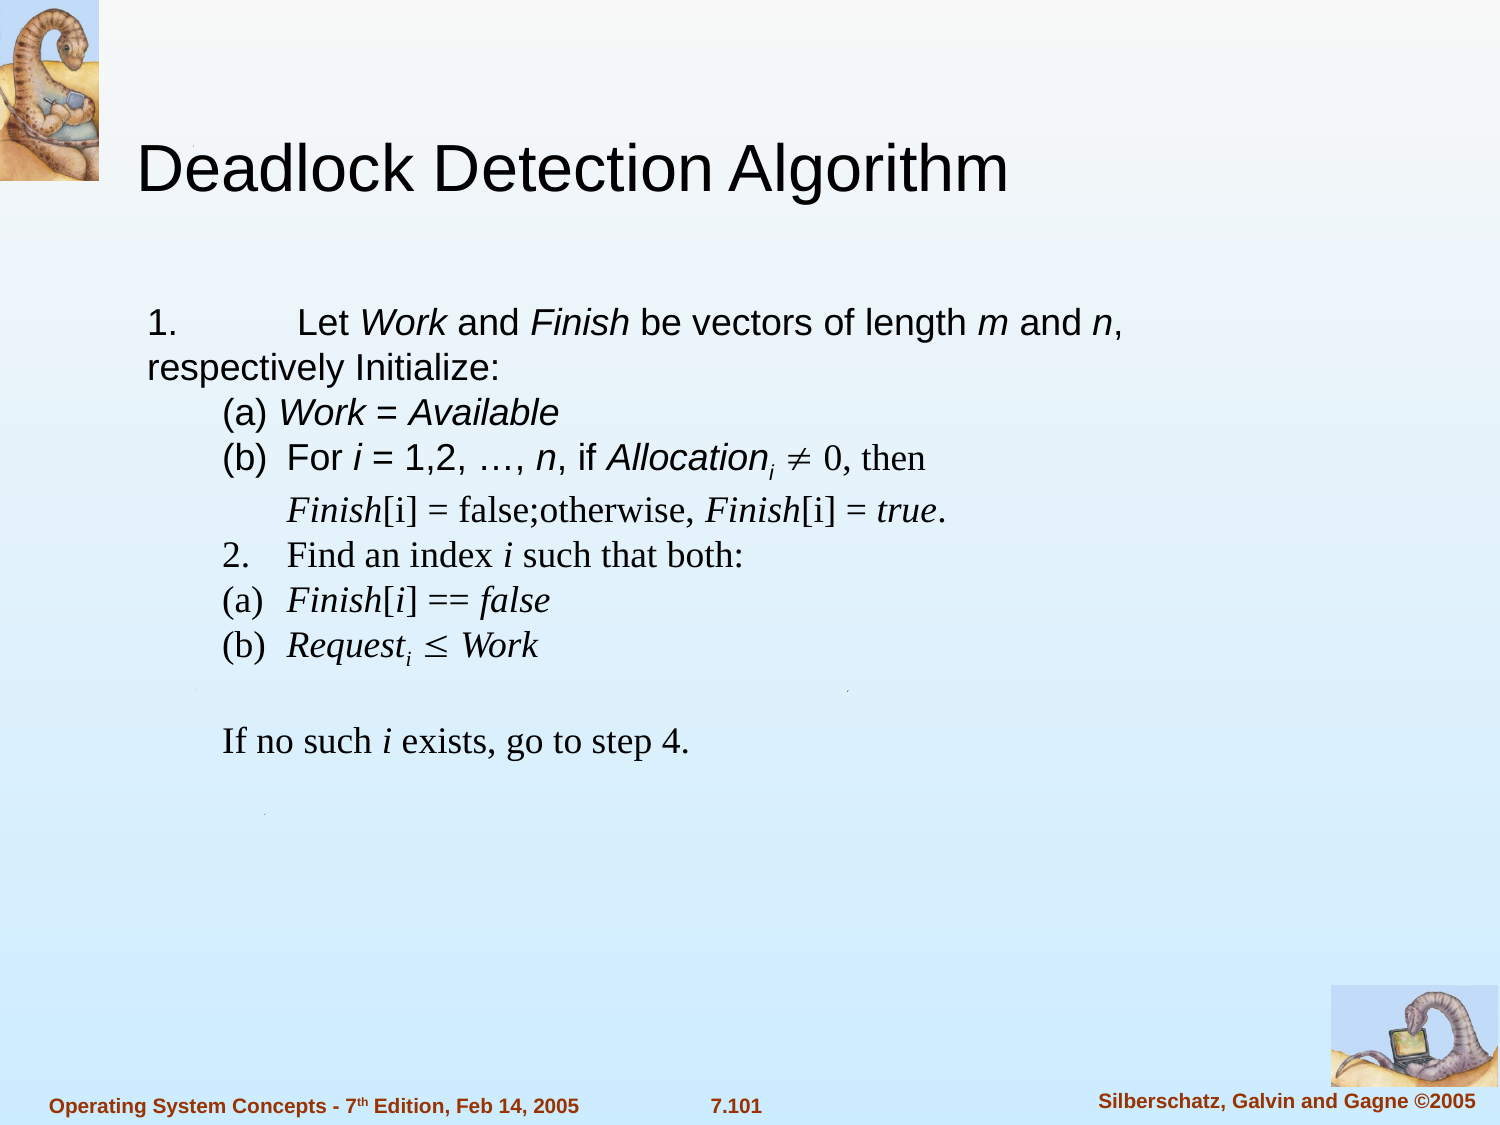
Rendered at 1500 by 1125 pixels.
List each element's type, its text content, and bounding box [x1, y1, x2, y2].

picture [1331, 985, 1498, 1087]
picture [0, 0, 99, 181]
list 1. Let Work and Finish be vectors of length m and n, respectively Initialize: (a) Work = Available (b) For i = 1,2, …, n, if Allocationi  0, then Finish[i] = false;otherwise, Finish[i] = true. 2. Find an index i such that both: (a) Finish[i] == false (b) Requesti  Work If no such i exists, go to step 4. [132, 290, 1338, 897]
title Deadlock Detection Algorithm [121, 112, 1447, 213]
